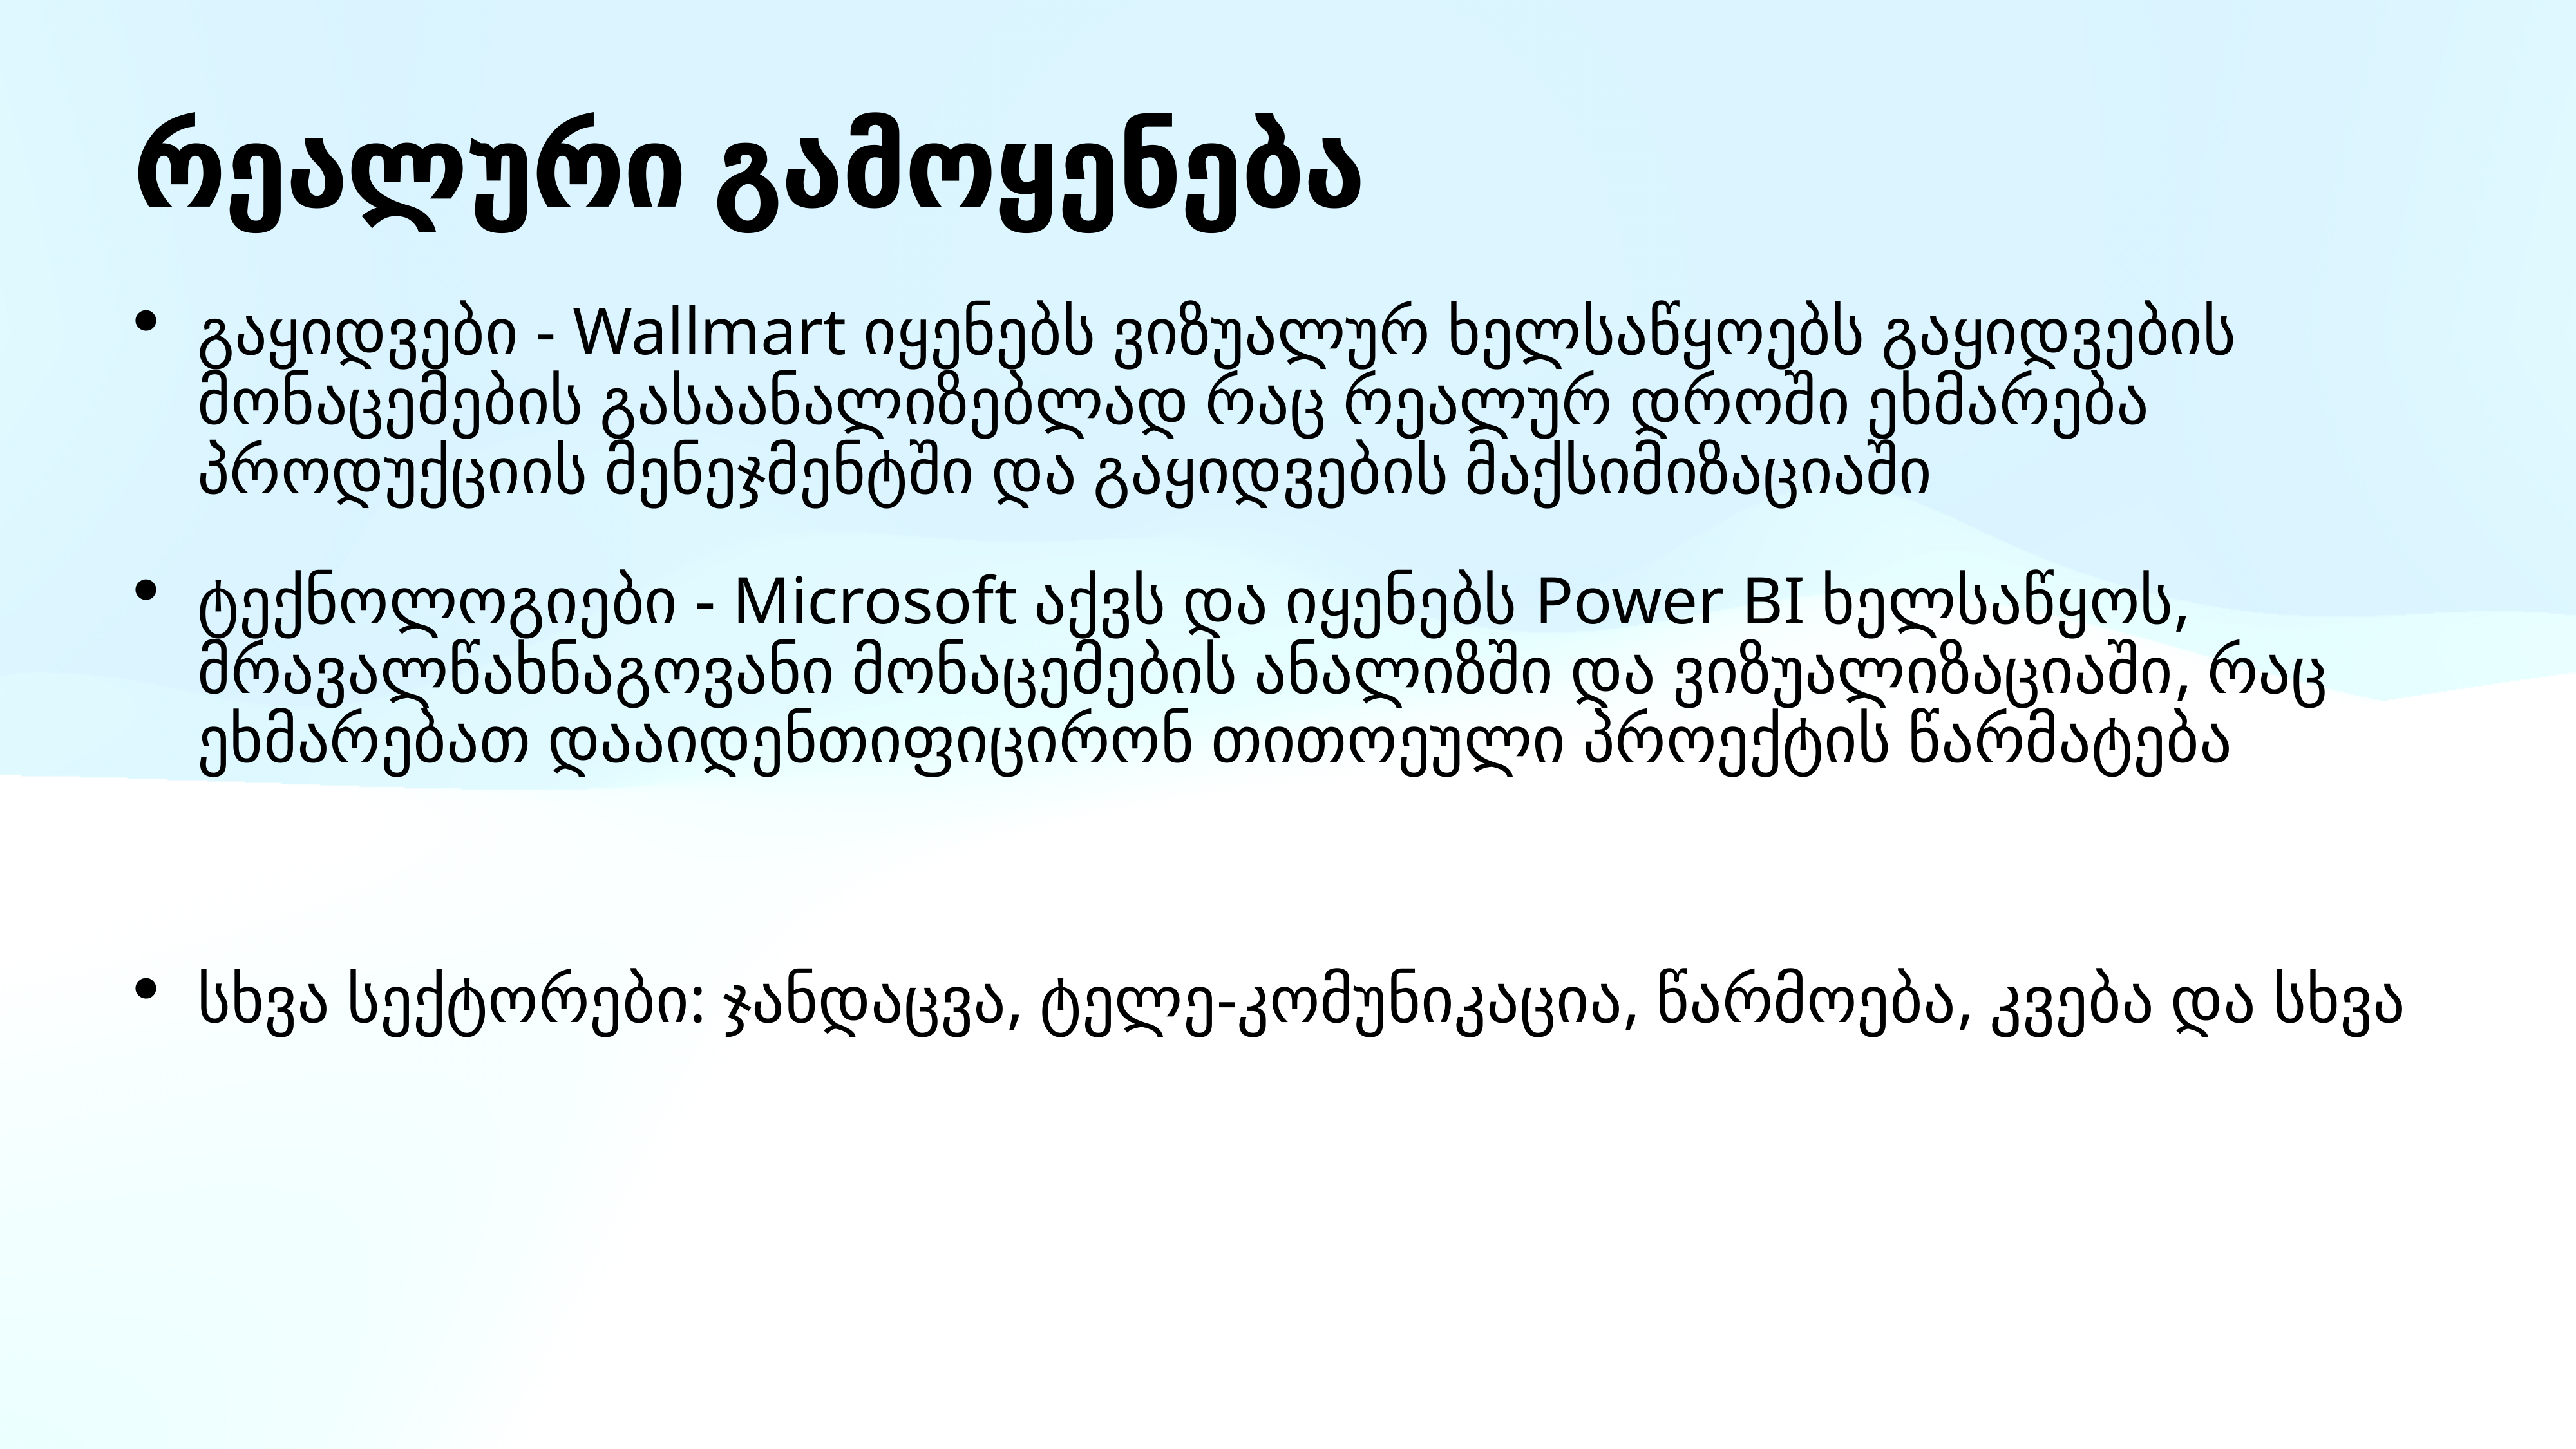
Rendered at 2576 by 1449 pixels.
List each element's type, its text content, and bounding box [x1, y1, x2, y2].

title რეალური გამოყენება [127, 113, 2449, 266]
list გაყიდვები - Wallmart იყენებს ვიზუალურ ხელსაწყოებს გაყიდვების მონაცემების გასაანალიზებლად რაც რეალურ დროში ეხმარება პროდუქციის მენეჯმენტში და გაყიდვების მაქსიმიზაციაში ტექნოლოგიები - Microsoft აქვს და იყენებს Power BI ხელსაწყოს, მრავალწახნაგოვანი მონაცემების ანალიზში და ვიზუალიზაციაში, რაც ეხმარებათ დააიდენთიფიცირონ თითოეული პროექტის წარმატება სხვა სექტორები: ჯანდაცვა, ტელე-კომუნიკაცია, წარმოება, კვება და სხვა [127, 293, 2449, 1321]
picture [0, 0, 2576, 1449]
